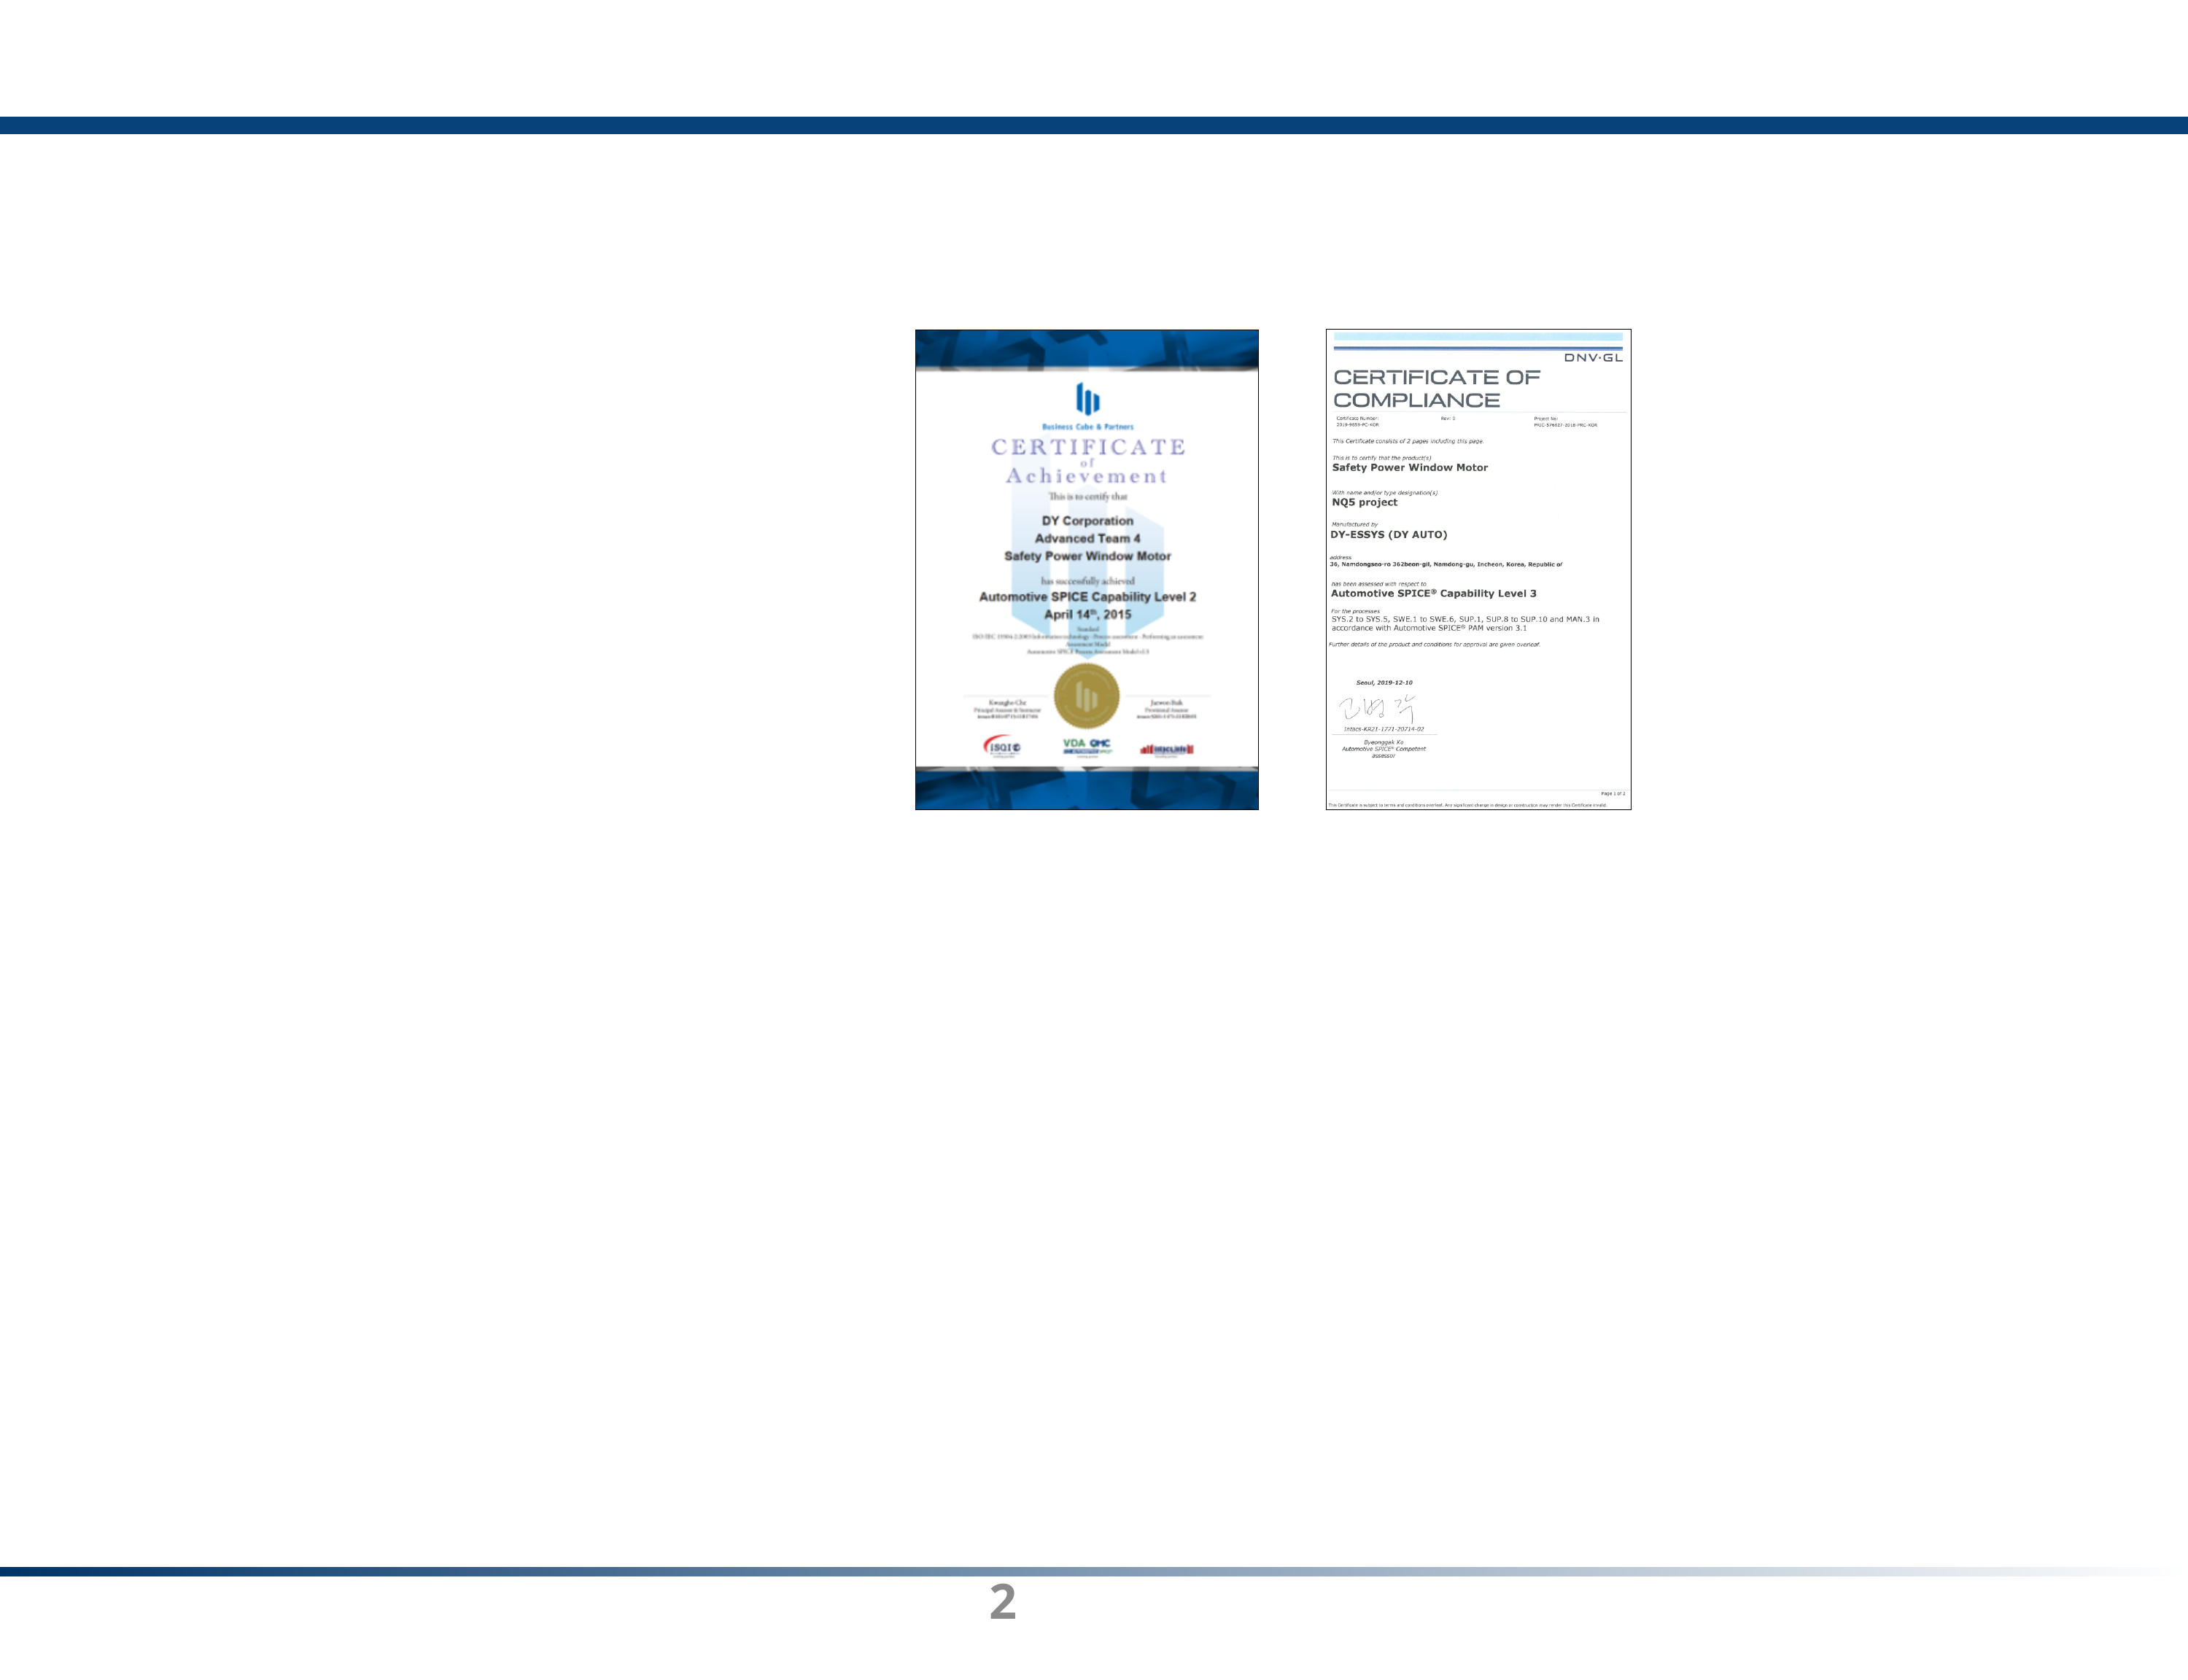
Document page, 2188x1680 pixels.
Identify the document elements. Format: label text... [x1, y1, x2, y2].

picture [915, 330, 1260, 810]
picture [1326, 329, 1632, 810]
slide_number 2 [748, 1558, 1259, 1649]
